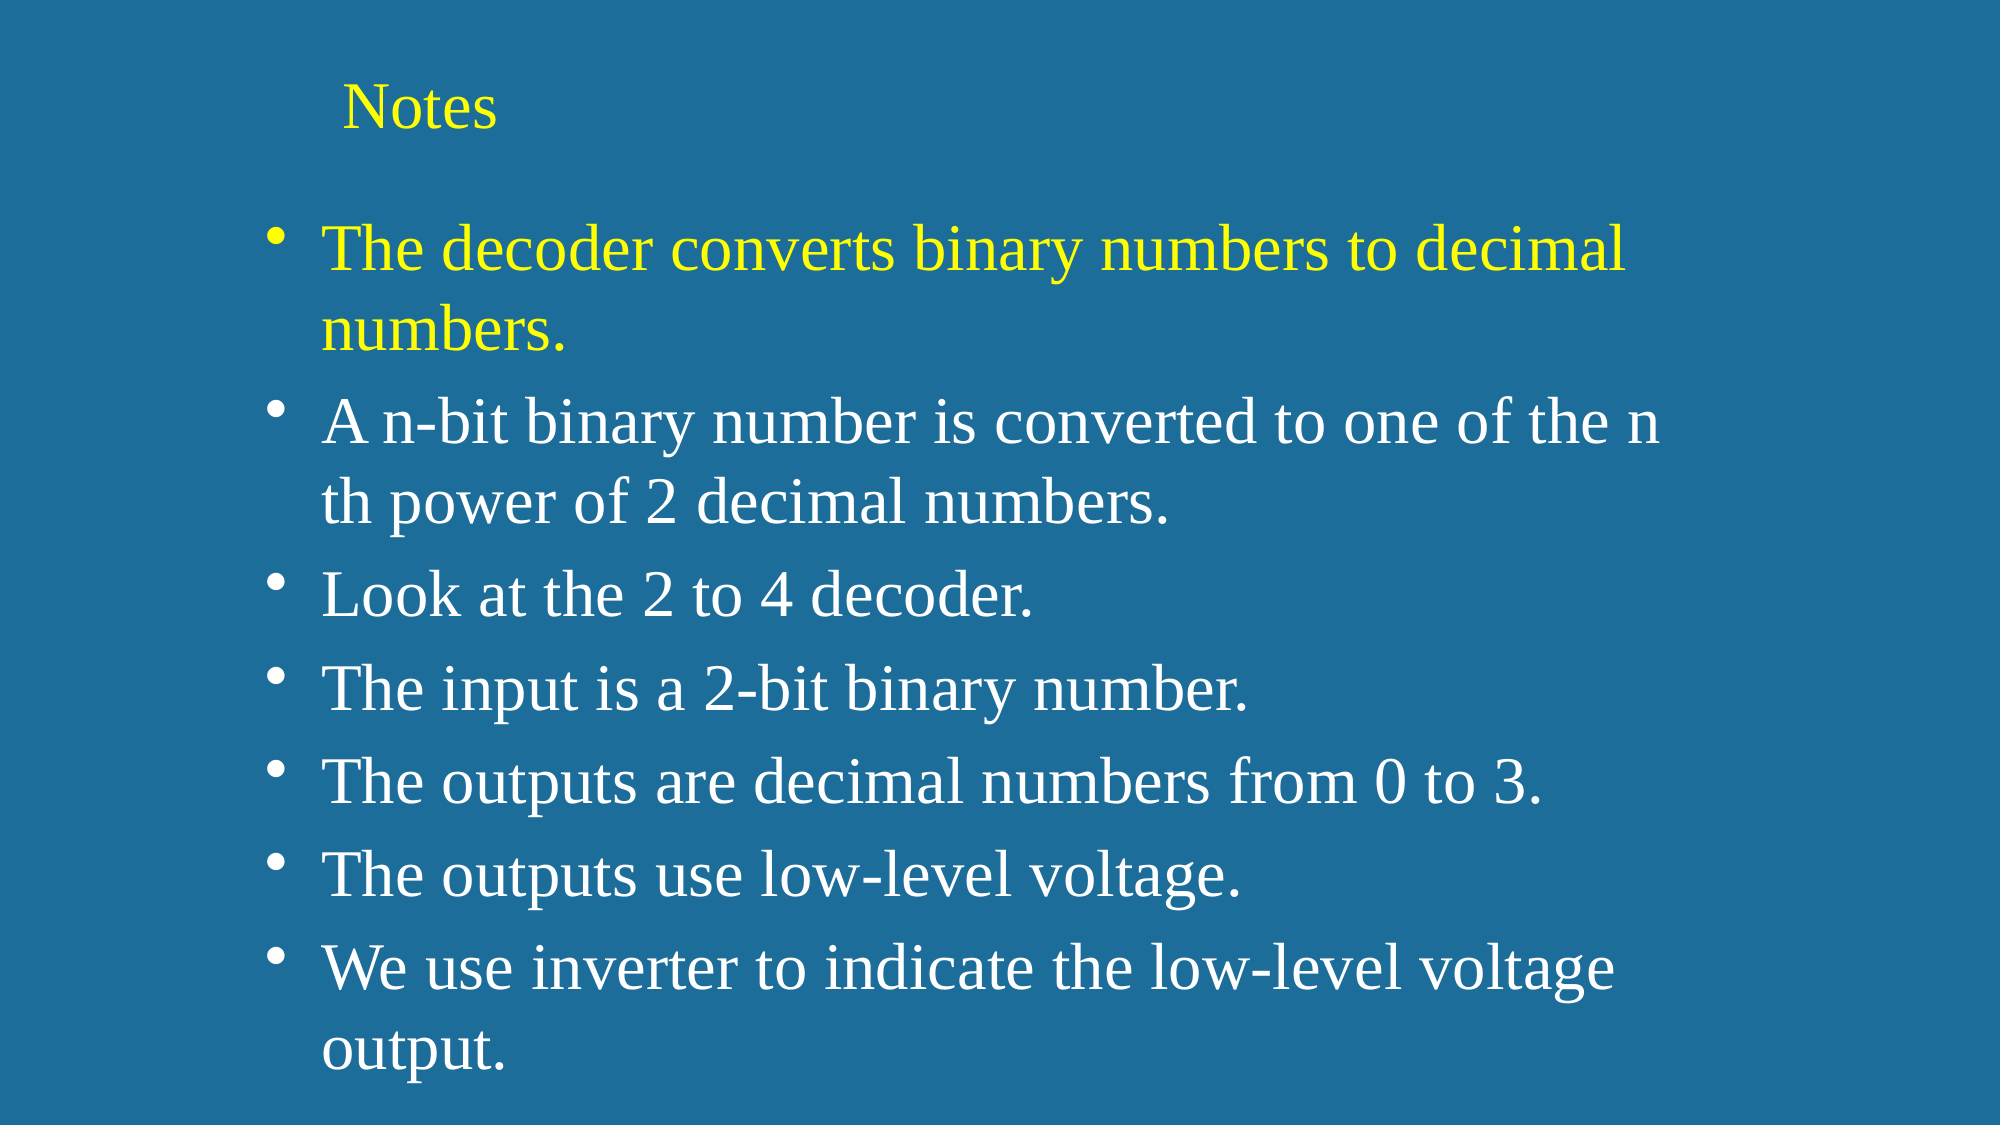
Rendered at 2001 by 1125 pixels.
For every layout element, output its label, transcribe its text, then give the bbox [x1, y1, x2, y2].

text_box Notes [327, 54, 514, 150]
list The decoder converts binary numbers to decimal numbers. A n-bit binary number is converted to one of the n th power of 2 decimal numbers. Look at the 2 to 4 decoder. The input is a 2-bit binary number. The outputs are decimal numbers from 0 to 3. The outputs use low-level voltage. We use inverter to indicate the low-level voltage output. [249, 195, 1713, 1125]
